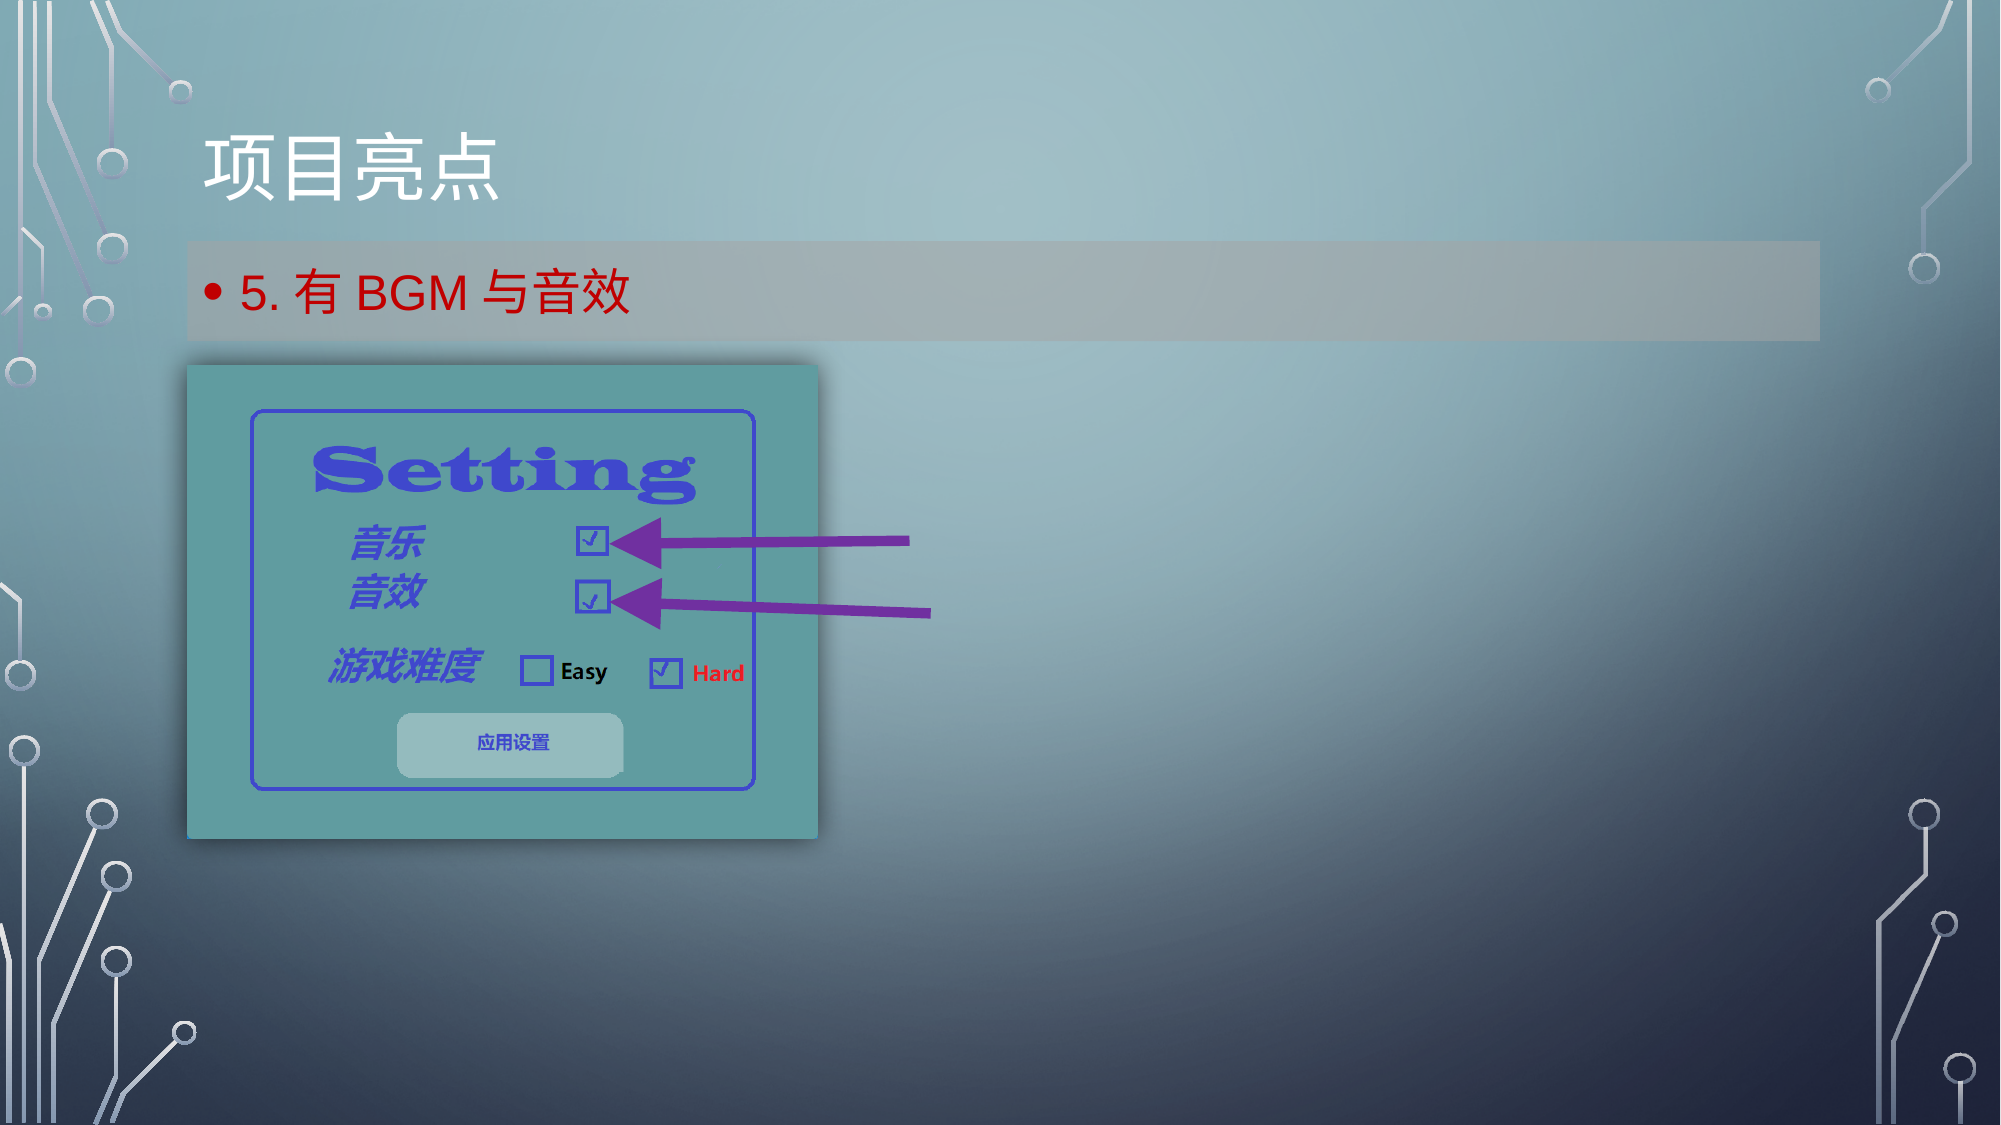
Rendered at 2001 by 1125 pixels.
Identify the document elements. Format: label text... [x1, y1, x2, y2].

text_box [609, 540, 910, 544]
list 5.有BGM与音效 [187, 241, 1820, 342]
title 项目亮点 [187, 101, 1813, 241]
picture [186, 365, 818, 839]
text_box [609, 601, 931, 614]
